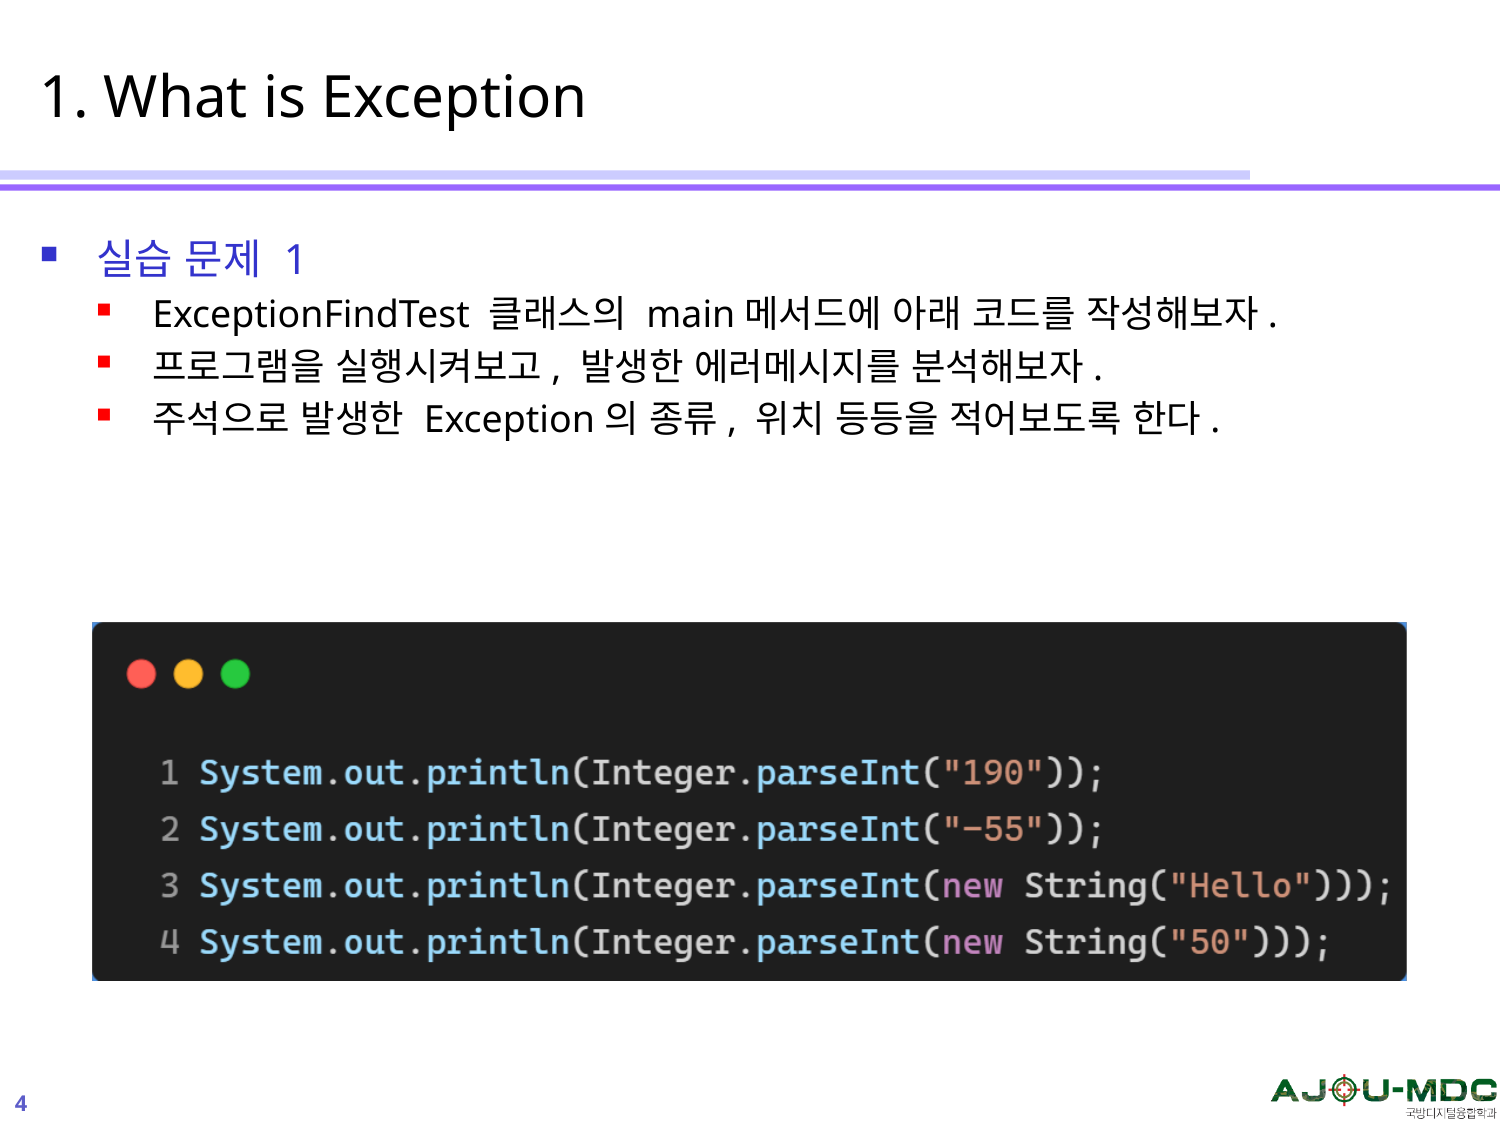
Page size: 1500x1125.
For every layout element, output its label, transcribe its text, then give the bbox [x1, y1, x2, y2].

title 1. What is Exception [24, 26, 1475, 163]
picture [1268, 1072, 1500, 1122]
picture [91, 621, 1409, 981]
slide_number 4 [0, 1082, 138, 1125]
list 실습 문제 1 ExceptionFindTest 클래스의 main메서드에 아래 코드를 작성해보자. 프로그램을 실행시켜보고, 발생한 에러메시지를 분석해보자. 주석으로 발생한 Exception의 종류, 위치 등등을 적어보도록 한다. [24, 224, 1475, 1035]
